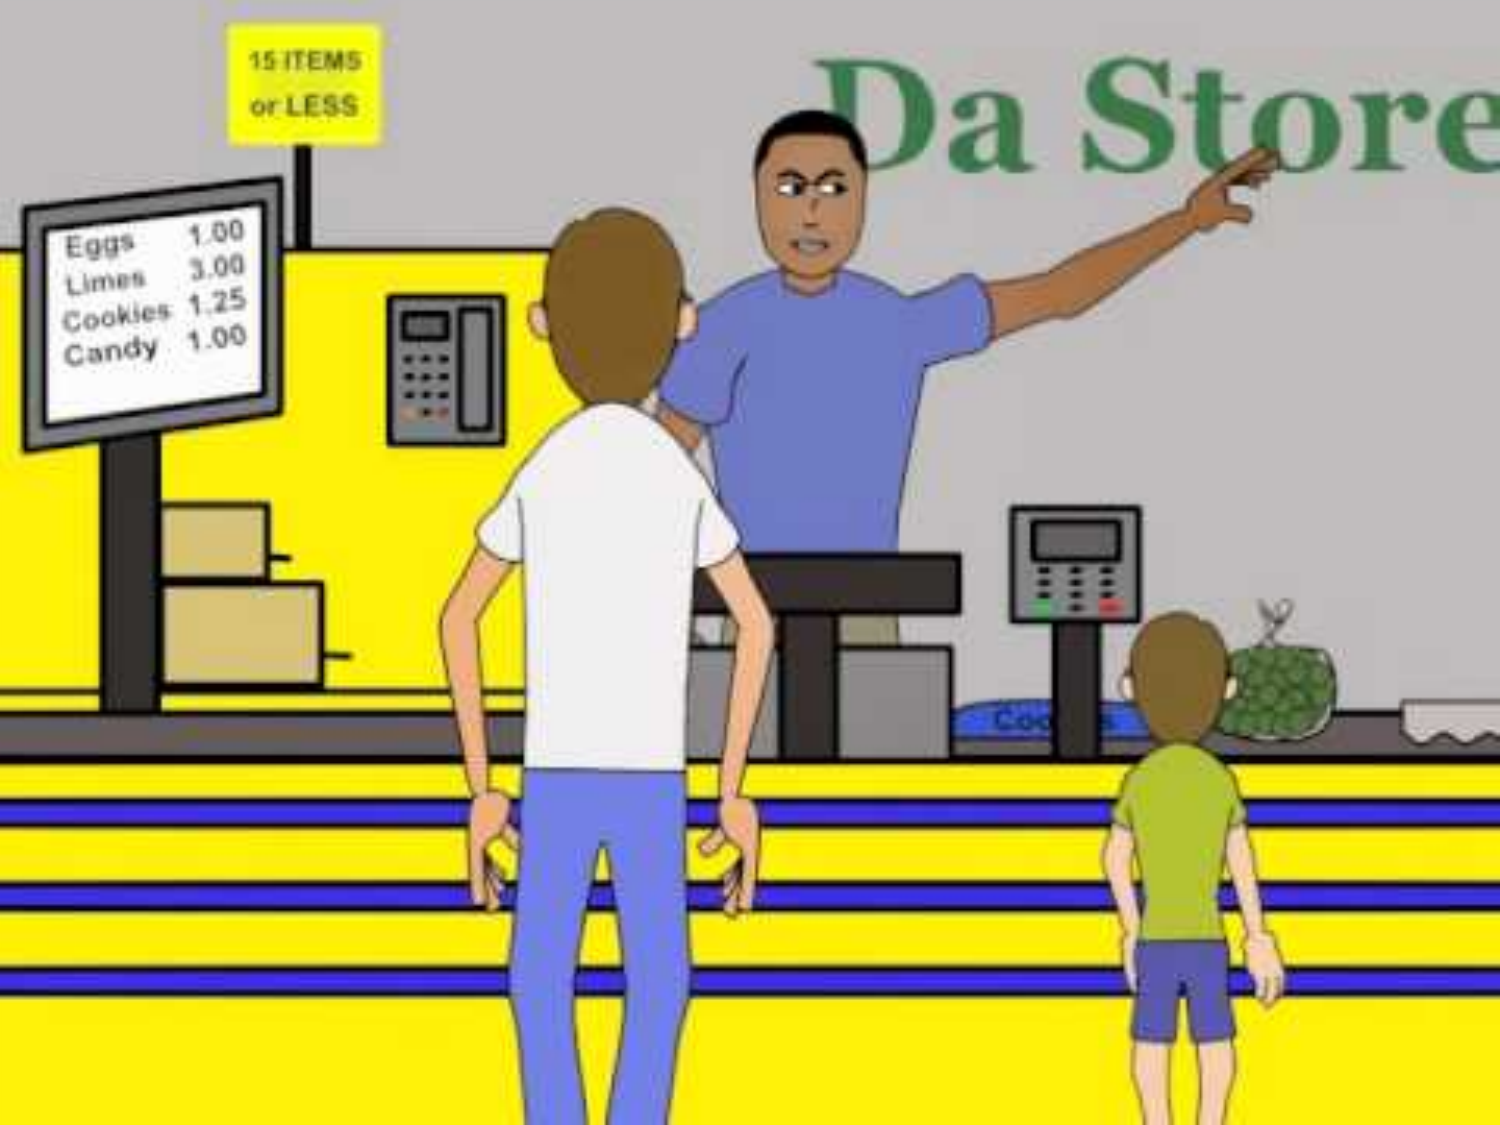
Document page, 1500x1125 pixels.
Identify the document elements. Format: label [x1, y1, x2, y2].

list [0, 0, 1500, 1125]
